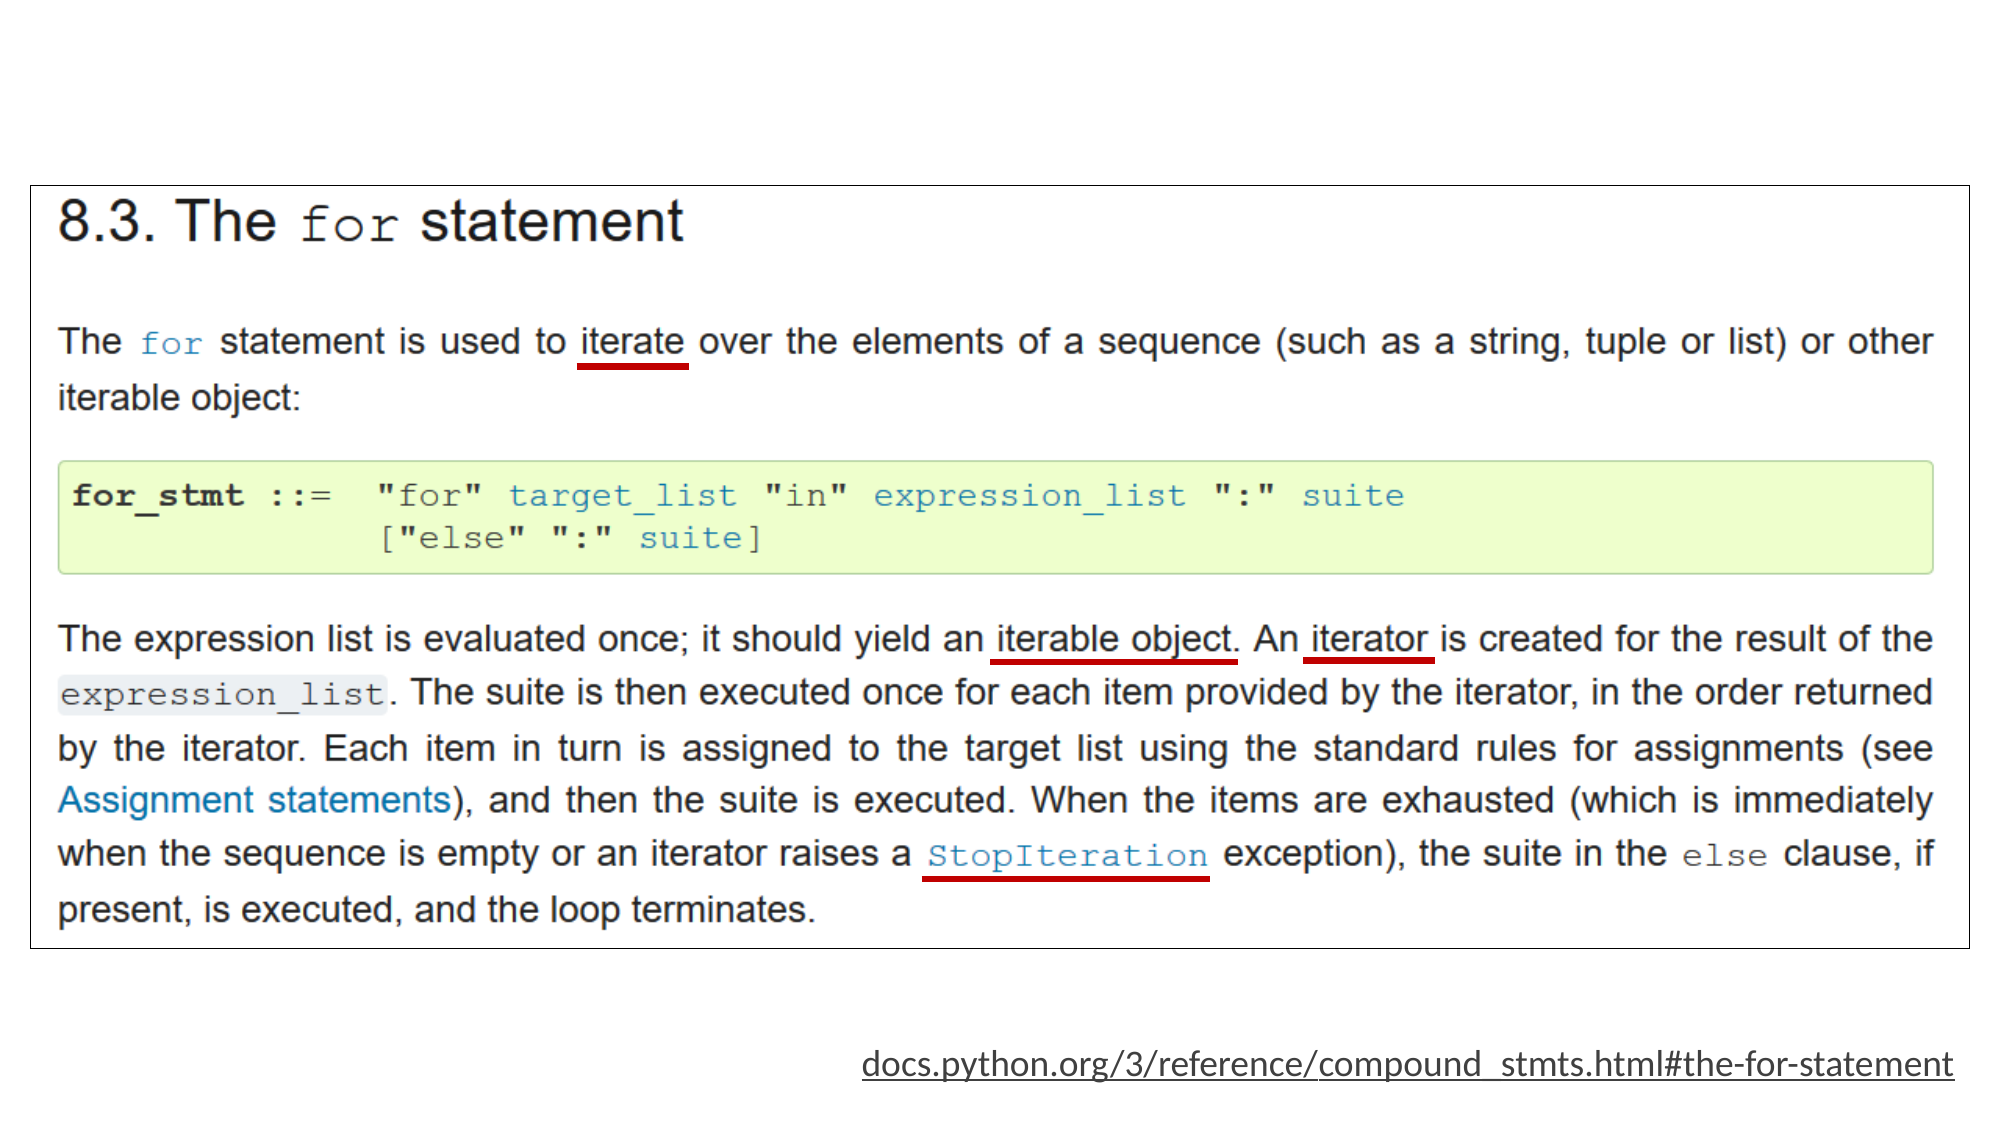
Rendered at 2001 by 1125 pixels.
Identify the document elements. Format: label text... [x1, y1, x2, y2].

text_box docs.python.org/3/reference/compound_stmts.html#the-for-statement [804, 1031, 1970, 1092]
picture [30, 185, 1970, 949]
